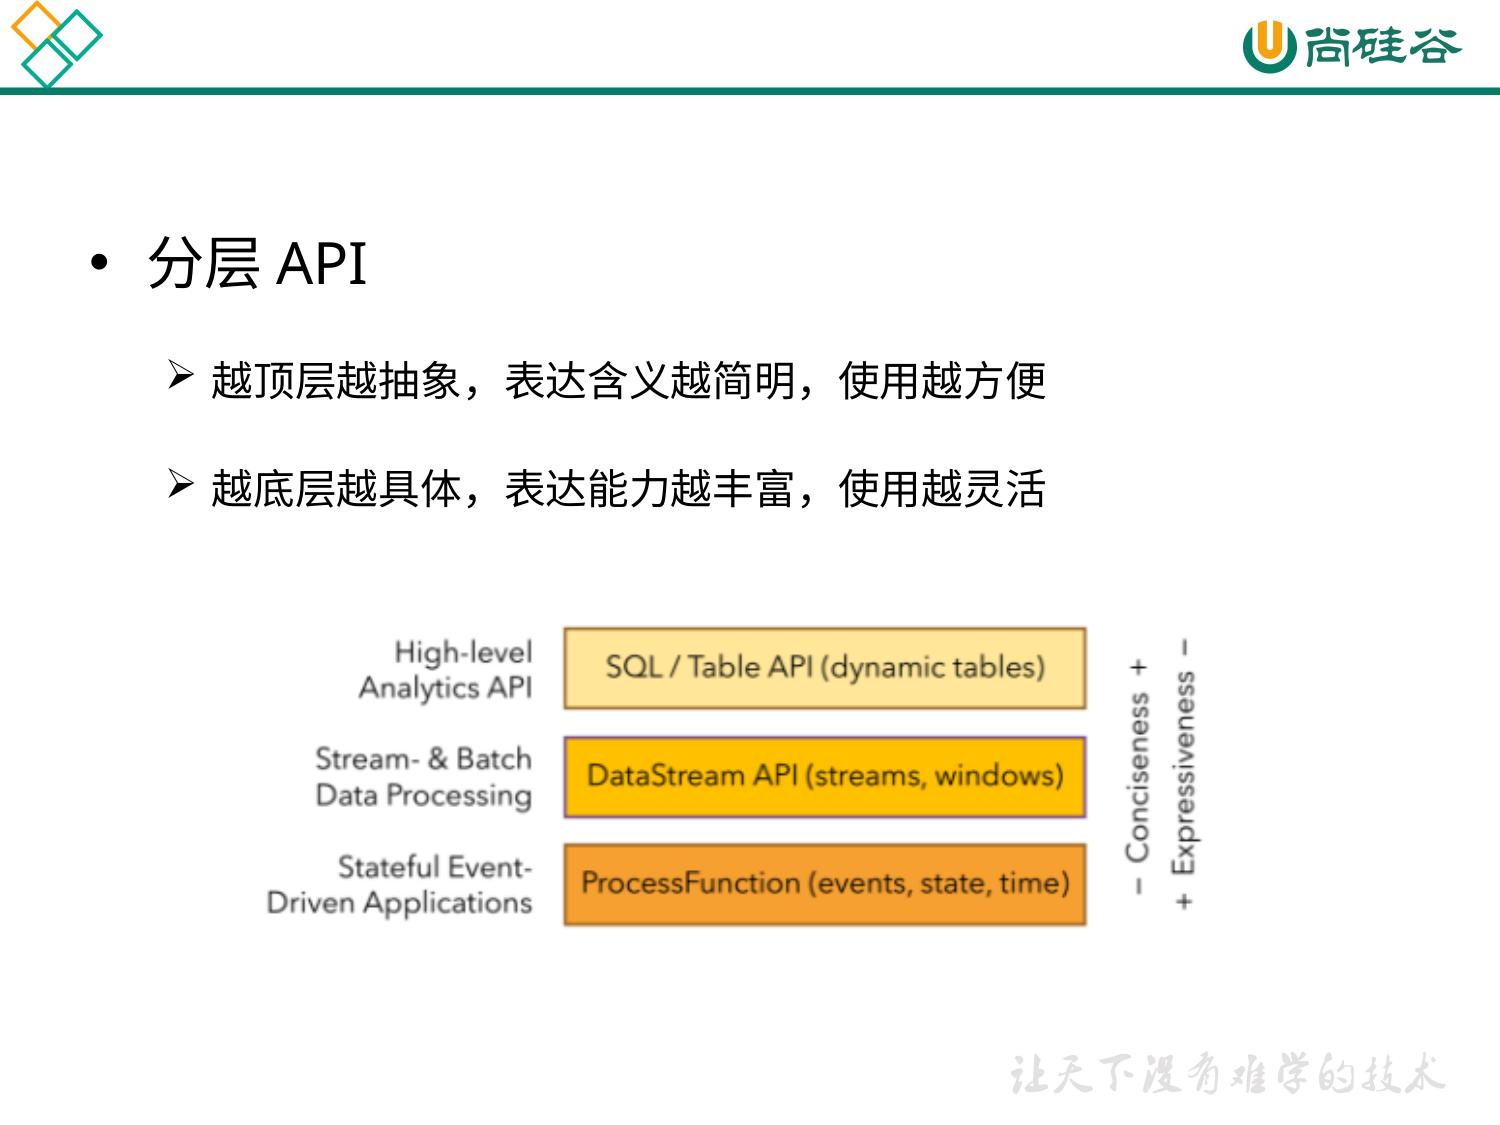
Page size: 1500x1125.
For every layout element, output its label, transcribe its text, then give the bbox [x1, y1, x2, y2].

picture [0, 0, 1500, 1125]
text_box 分层API 越顶层越抽象，表达含义越简明，使用越方便 越底层越具体，表达能力越丰富，使用越灵活 [75, 149, 1425, 1035]
